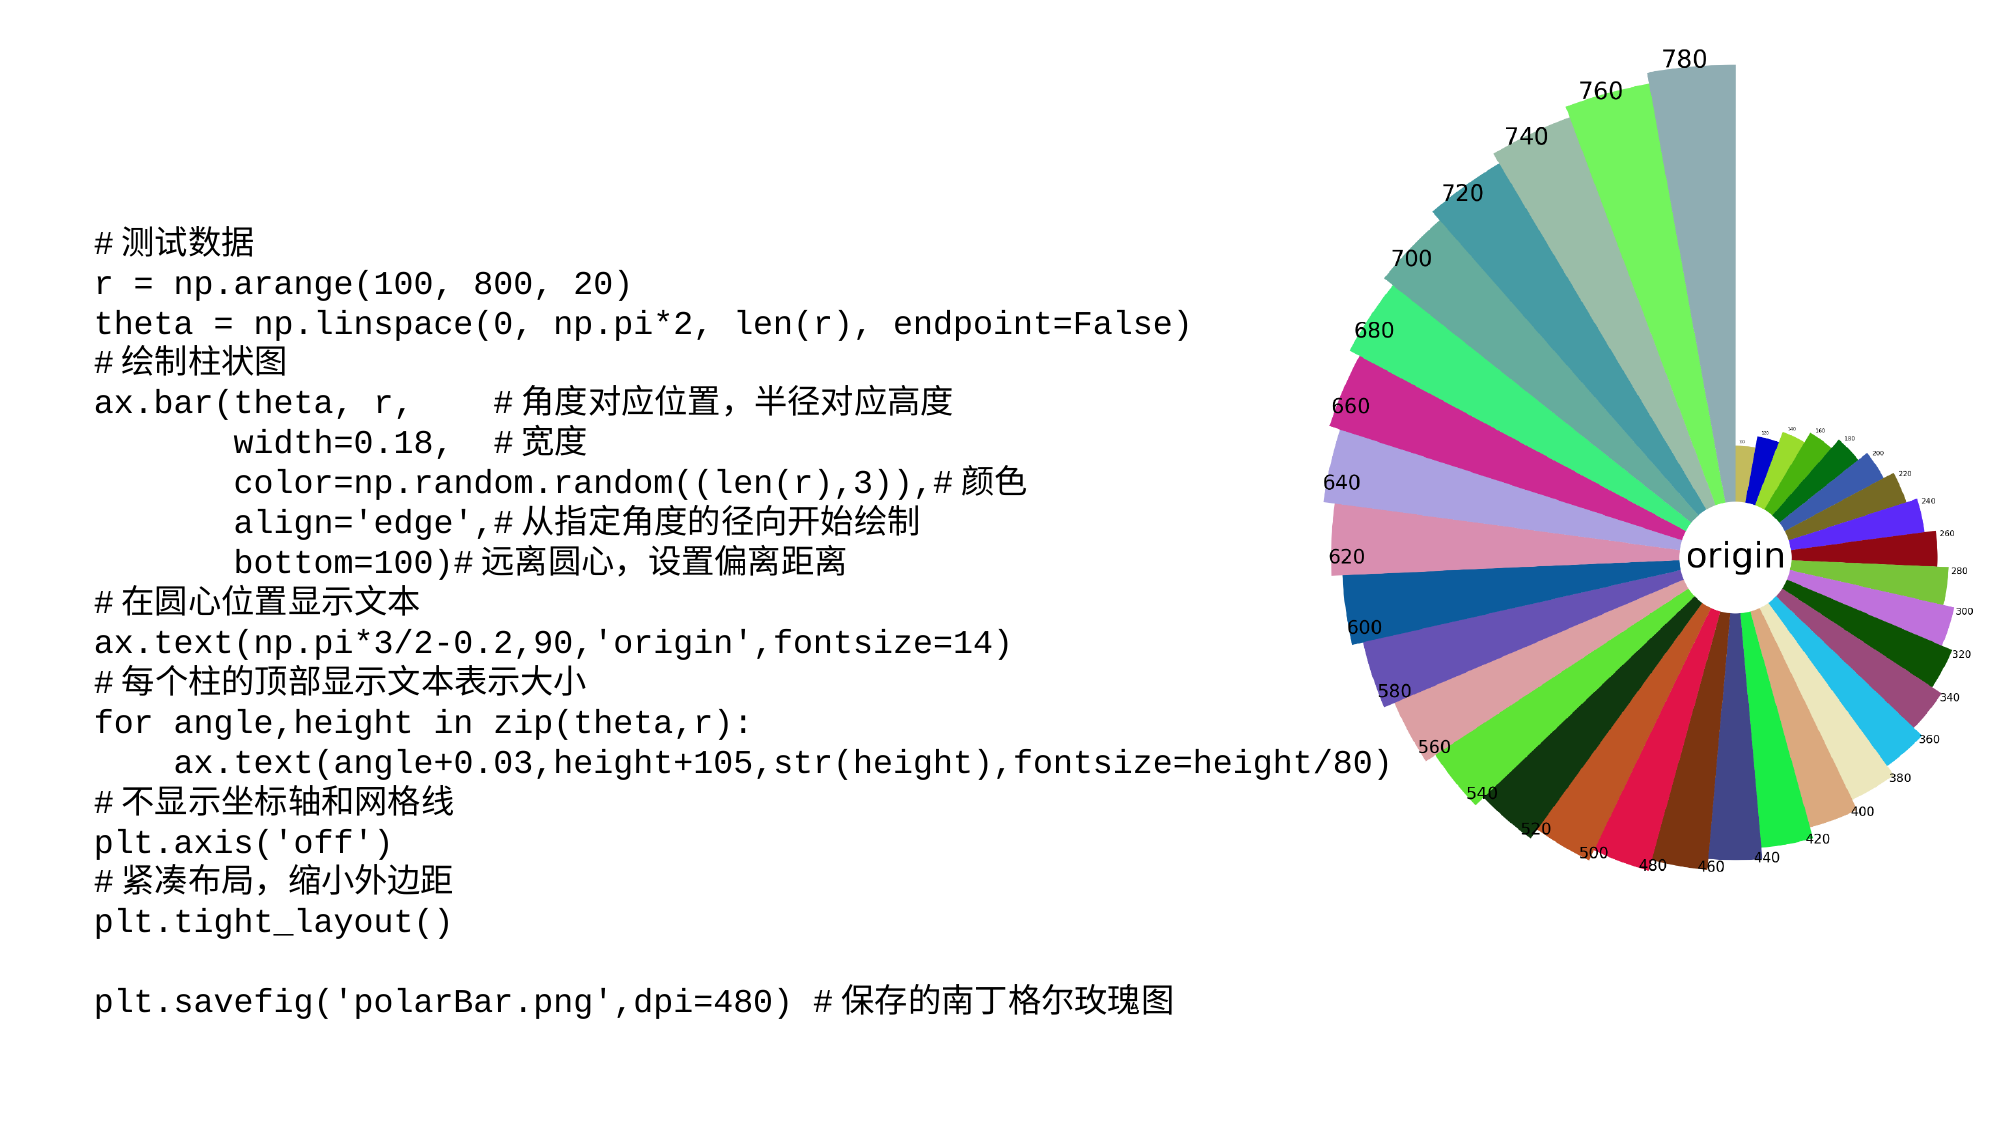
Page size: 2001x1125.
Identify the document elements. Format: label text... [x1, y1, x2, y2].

picture [1281, 15, 1984, 912]
text_box #测试数据 r = np.arange(100, 800, 20) theta = np.linspace(0, np.pi*2, len(r), endpoint=False) #绘制柱状图 ax.bar(theta, r, #角度对应位置，半径对应高度 width=0.18, #宽度 color=np.random.random((len(r),3)),#颜色 align='edge',#从指定角度的径向开始绘制 bottom=100)#远离圆心，设置偏离距离 #在圆心位置显示文本 ax.text(np.pi*3/2-0.2,90,'origin',fontsize=14) #每个柱的顶部显示文本表示大小 for angle,height in zip(theta,r): ax.text(angle+0.03,height+105,str(height),fontsize=height/80) #不显示坐标轴和网格线 plt.axis('off') #紧凑布局，缩小外边距 plt.tight_layout() plt.savefig('polarBar.png',dpi=480) #保存的南丁格尔玫瑰图 [35, 213, 1816, 1027]
